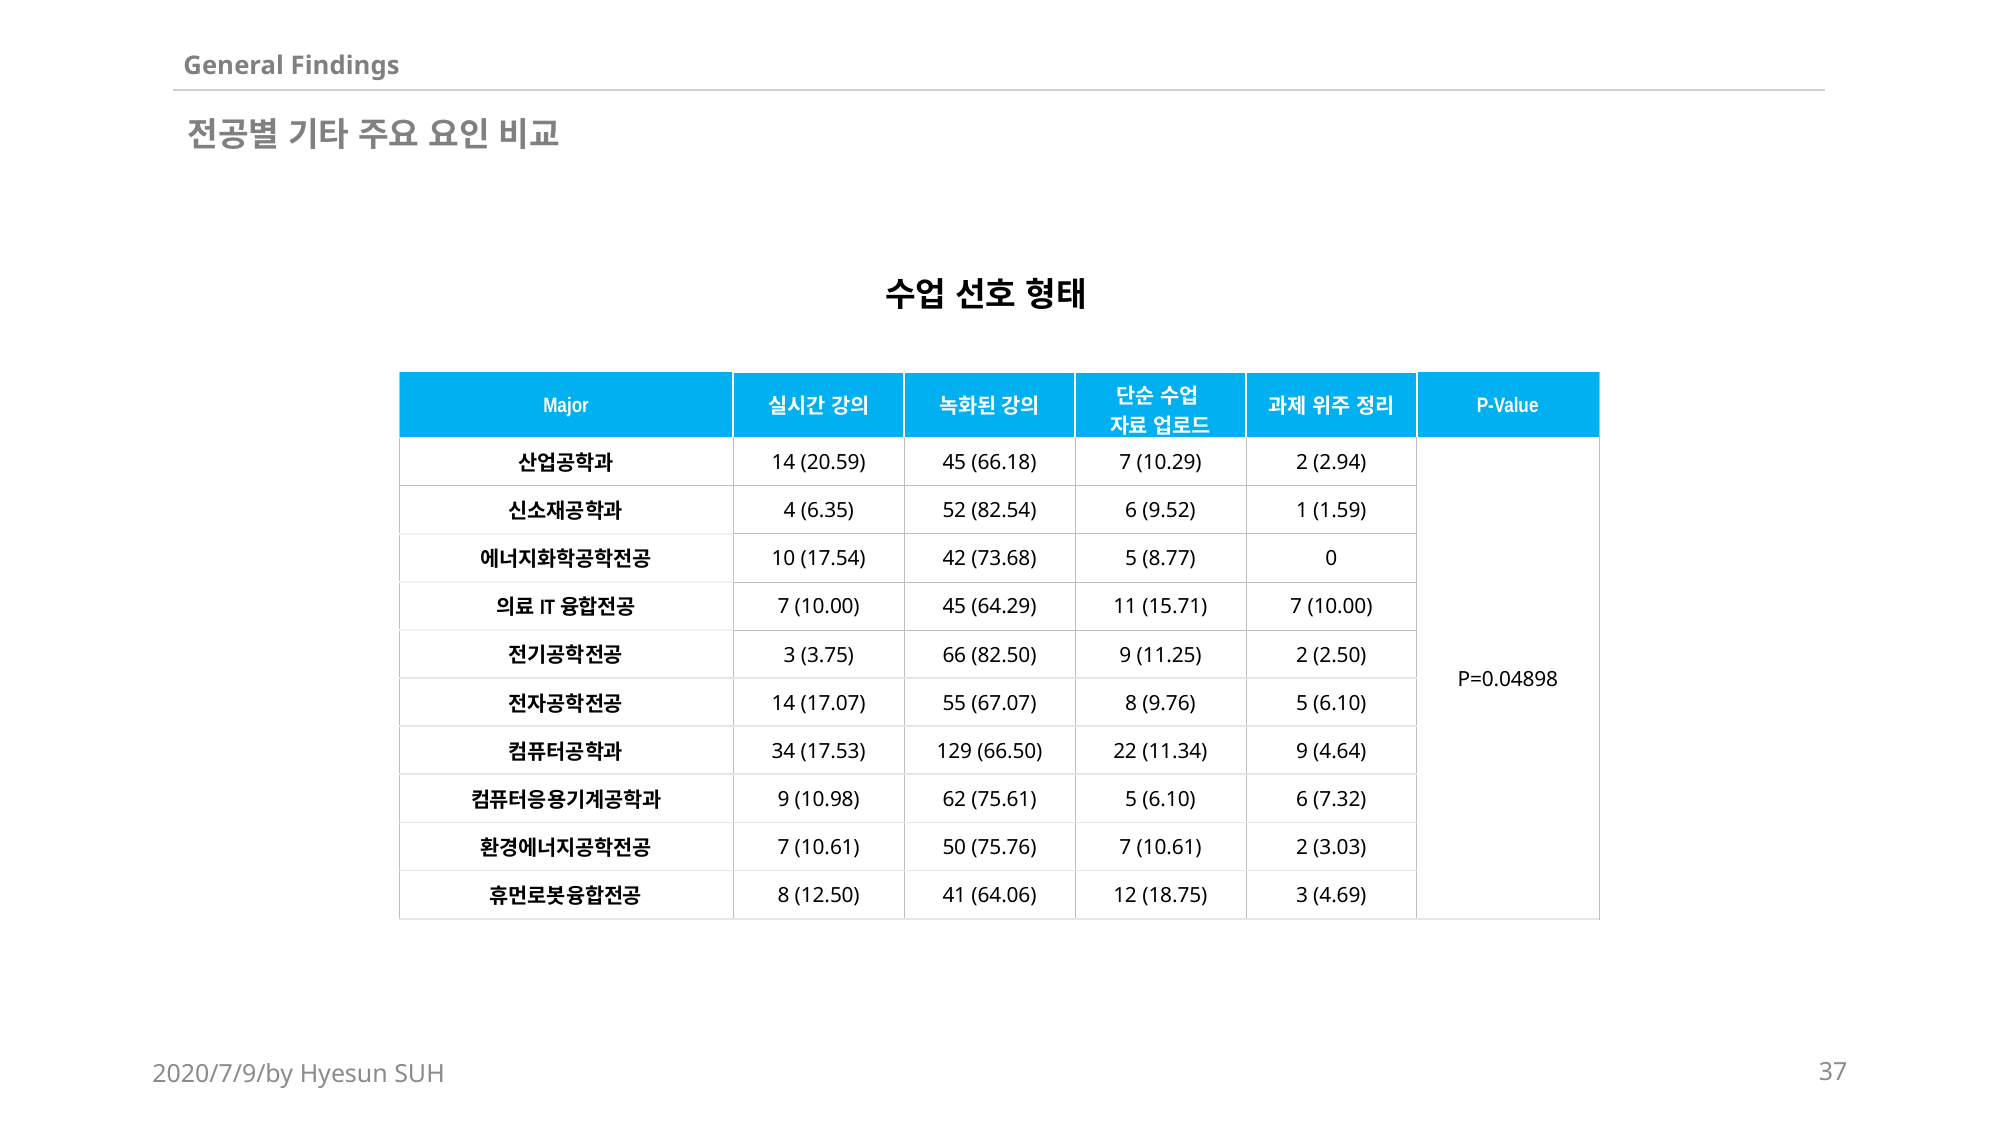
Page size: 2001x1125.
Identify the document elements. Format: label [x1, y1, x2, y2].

text_box [172, 43, 1178, 86]
table_cell [1247, 679, 1416, 725]
table_header [1247, 373, 1416, 437]
table_cell [400, 486, 733, 533]
table_cell [905, 534, 1075, 582]
table_cell [734, 486, 904, 533]
table_cell [734, 679, 904, 725]
table_cell [1076, 583, 1246, 630]
slide_number [1412, 1042, 1863, 1103]
table_cell [400, 823, 733, 870]
table_cell [905, 583, 1075, 630]
table_cell [1247, 534, 1416, 582]
table_cell [400, 583, 733, 629]
table_cell [1247, 583, 1416, 630]
table_cell [1076, 727, 1246, 773]
table_cell [400, 679, 733, 725]
table_cell [734, 823, 904, 870]
table_cell [1076, 775, 1246, 822]
table_cell [400, 775, 733, 822]
table_cell [1417, 438, 1599, 918]
table_header [905, 373, 1074, 437]
table_cell [400, 535, 733, 581]
table_cell [905, 871, 1075, 918]
table_cell [905, 727, 1075, 773]
table_cell [734, 727, 904, 773]
table_cell [734, 438, 904, 485]
table_cell [1247, 438, 1416, 485]
table_cell [1247, 727, 1416, 773]
table_header [1076, 373, 1245, 437]
text_box [172, 105, 1305, 161]
table_cell [1247, 823, 1416, 870]
table_cell [1247, 775, 1416, 822]
table_header [1418, 372, 1599, 437]
table_cell [1076, 679, 1246, 725]
table_cell [1247, 631, 1416, 677]
table_cell [1076, 534, 1246, 582]
table_cell [1076, 631, 1246, 677]
table_cell [400, 438, 733, 485]
table_cell [905, 631, 1075, 677]
table_cell [905, 679, 1075, 725]
table_cell [400, 871, 733, 918]
table_cell [905, 438, 1075, 485]
table_cell [734, 534, 904, 582]
text_box [870, 265, 1128, 320]
table_cell [1247, 486, 1416, 533]
table_cell [905, 823, 1075, 870]
table_cell [905, 775, 1075, 822]
table_cell [400, 727, 733, 773]
table_header [734, 373, 903, 437]
table_cell [1076, 871, 1246, 918]
table_cell [1076, 823, 1246, 870]
table_cell [1076, 486, 1246, 533]
table_cell [1247, 871, 1416, 918]
table_cell [734, 583, 904, 630]
table_cell [400, 631, 733, 677]
table_cell [734, 871, 904, 918]
table_cell [1076, 438, 1246, 485]
table_cell [905, 486, 1075, 533]
slide_number [137, 1042, 588, 1103]
table_cell [734, 631, 904, 677]
table_cell [734, 775, 904, 822]
table_header [400, 372, 732, 437]
